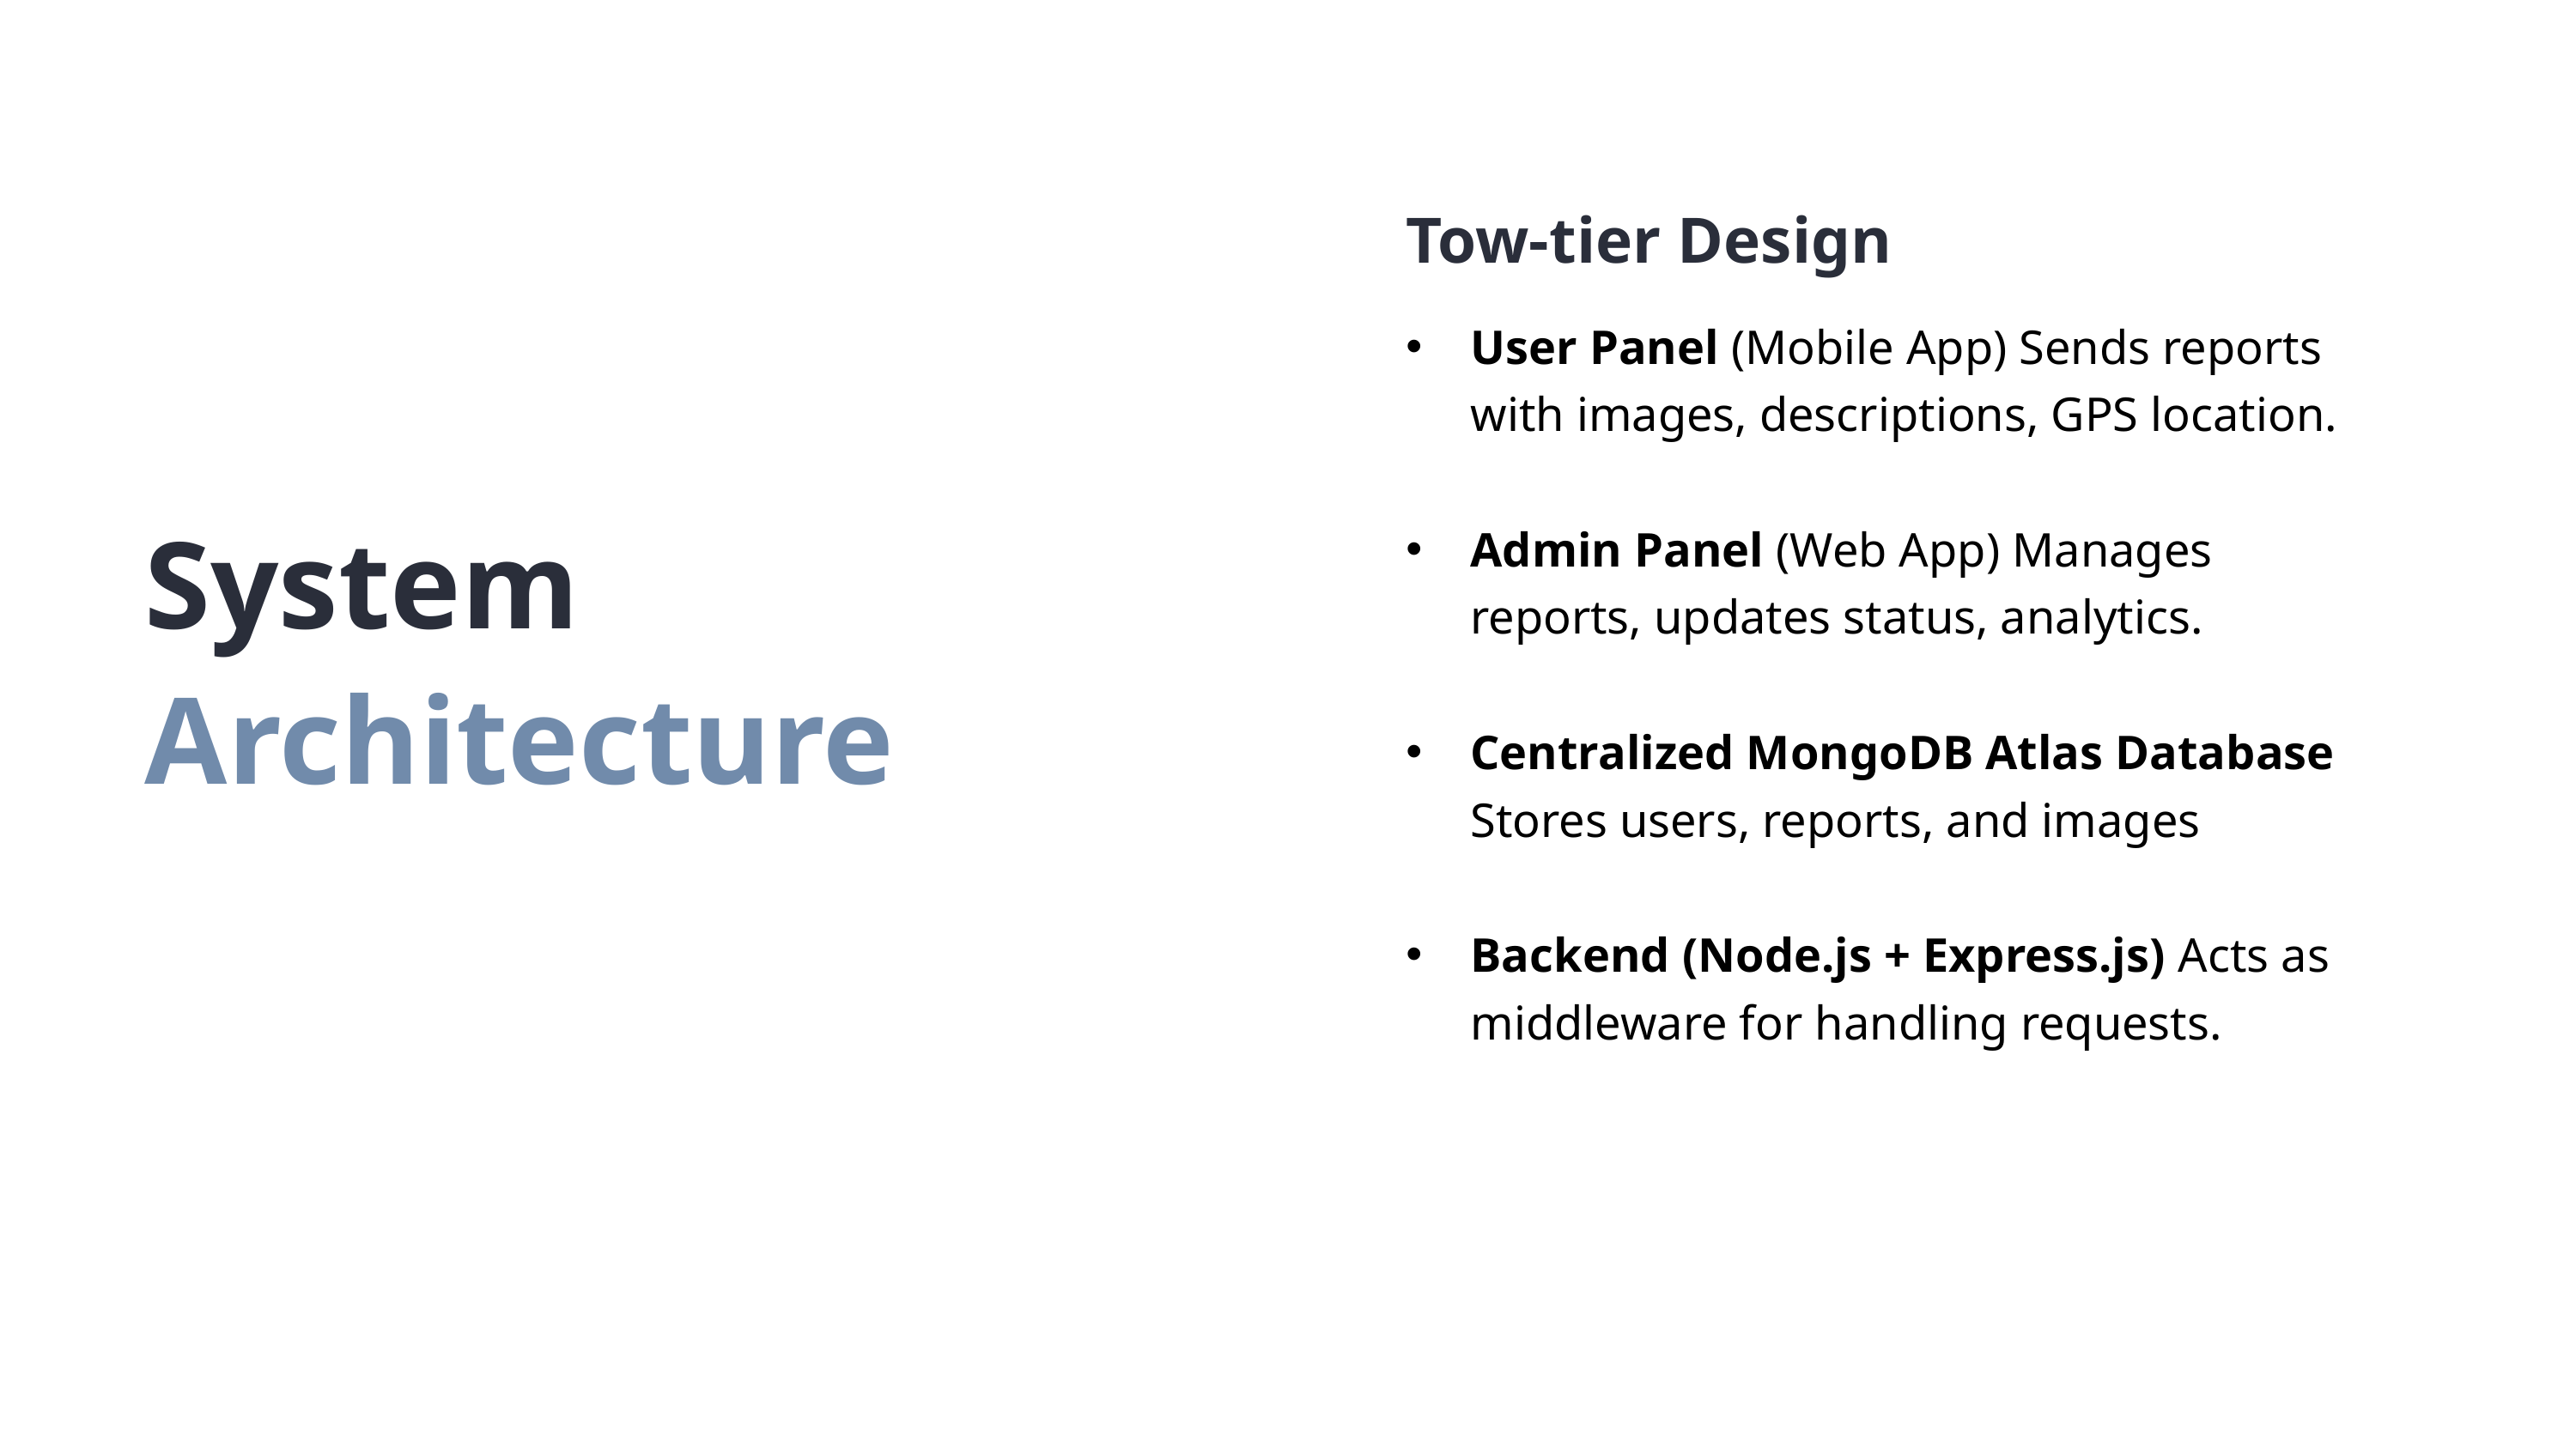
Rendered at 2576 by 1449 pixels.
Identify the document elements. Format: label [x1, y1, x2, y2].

text_box [1406, 199, 2352, 1054]
text_box [144, 505, 925, 912]
